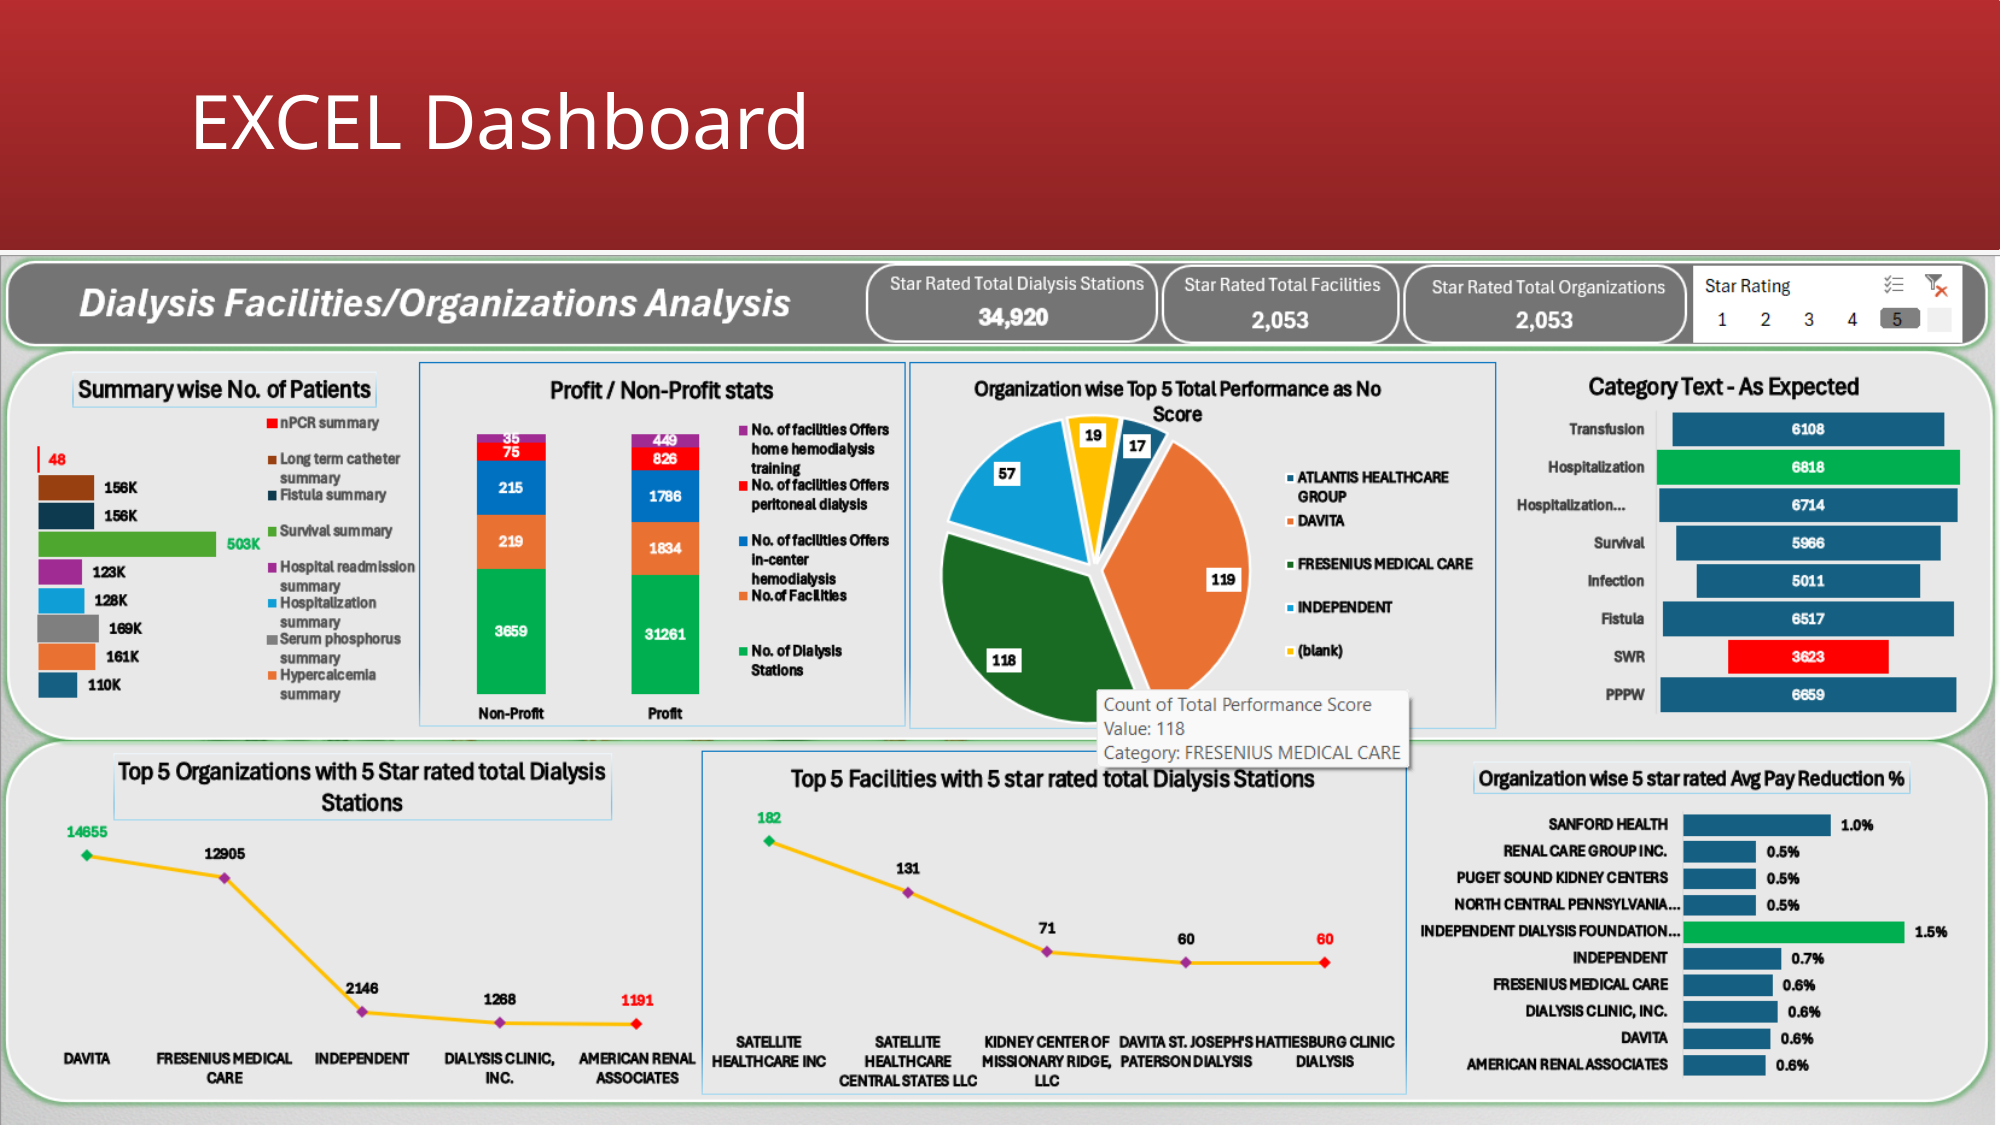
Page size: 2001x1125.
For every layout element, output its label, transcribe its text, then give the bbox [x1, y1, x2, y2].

picture [0, 255, 2000, 1125]
title EXCEL Dashboard [174, 16, 1825, 234]
